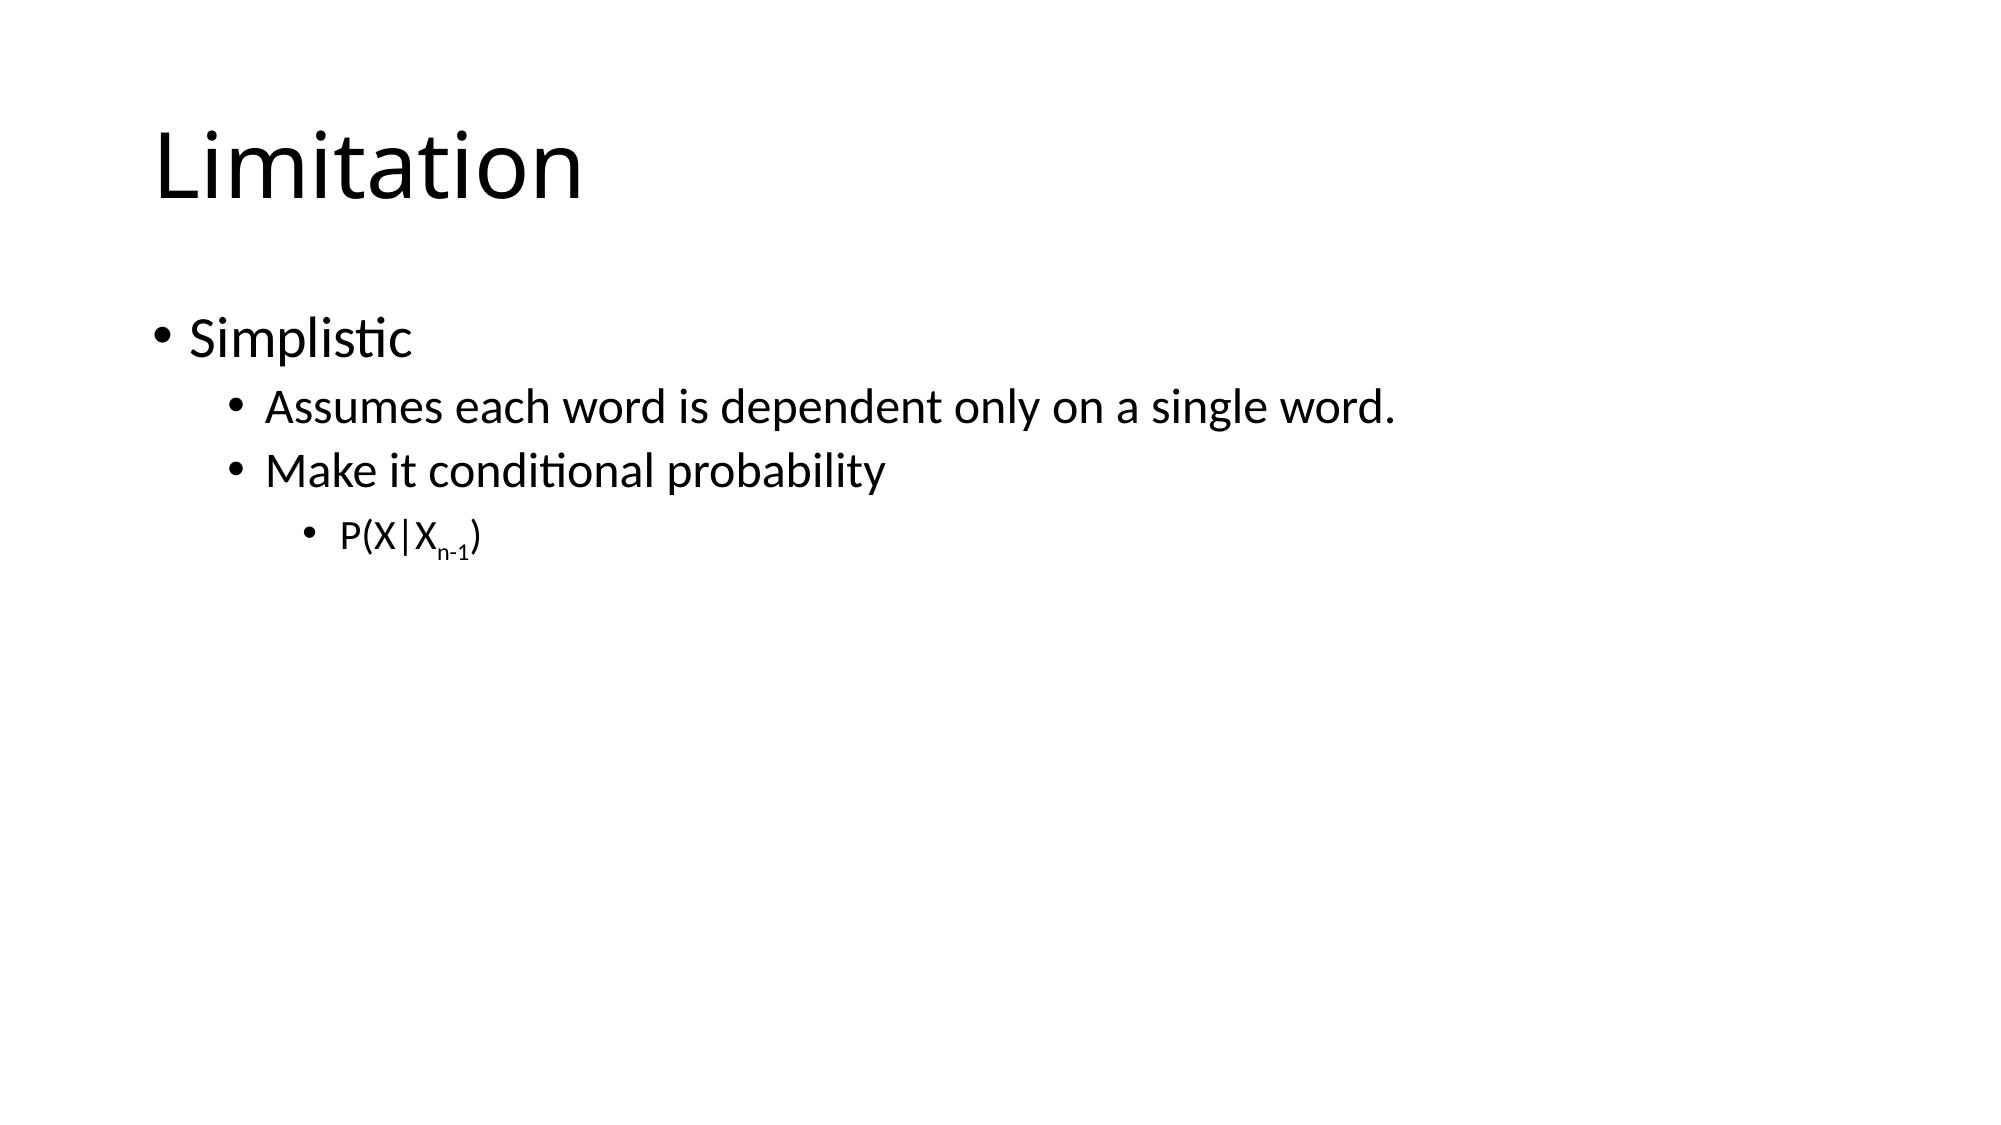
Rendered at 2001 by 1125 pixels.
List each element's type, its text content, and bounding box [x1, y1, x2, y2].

title Limitation [137, 59, 1863, 278]
list Simplistic Assumes each word is dependent only on a single word. Make it conditional probability P(X|Xn-1) [137, 299, 1863, 1014]
